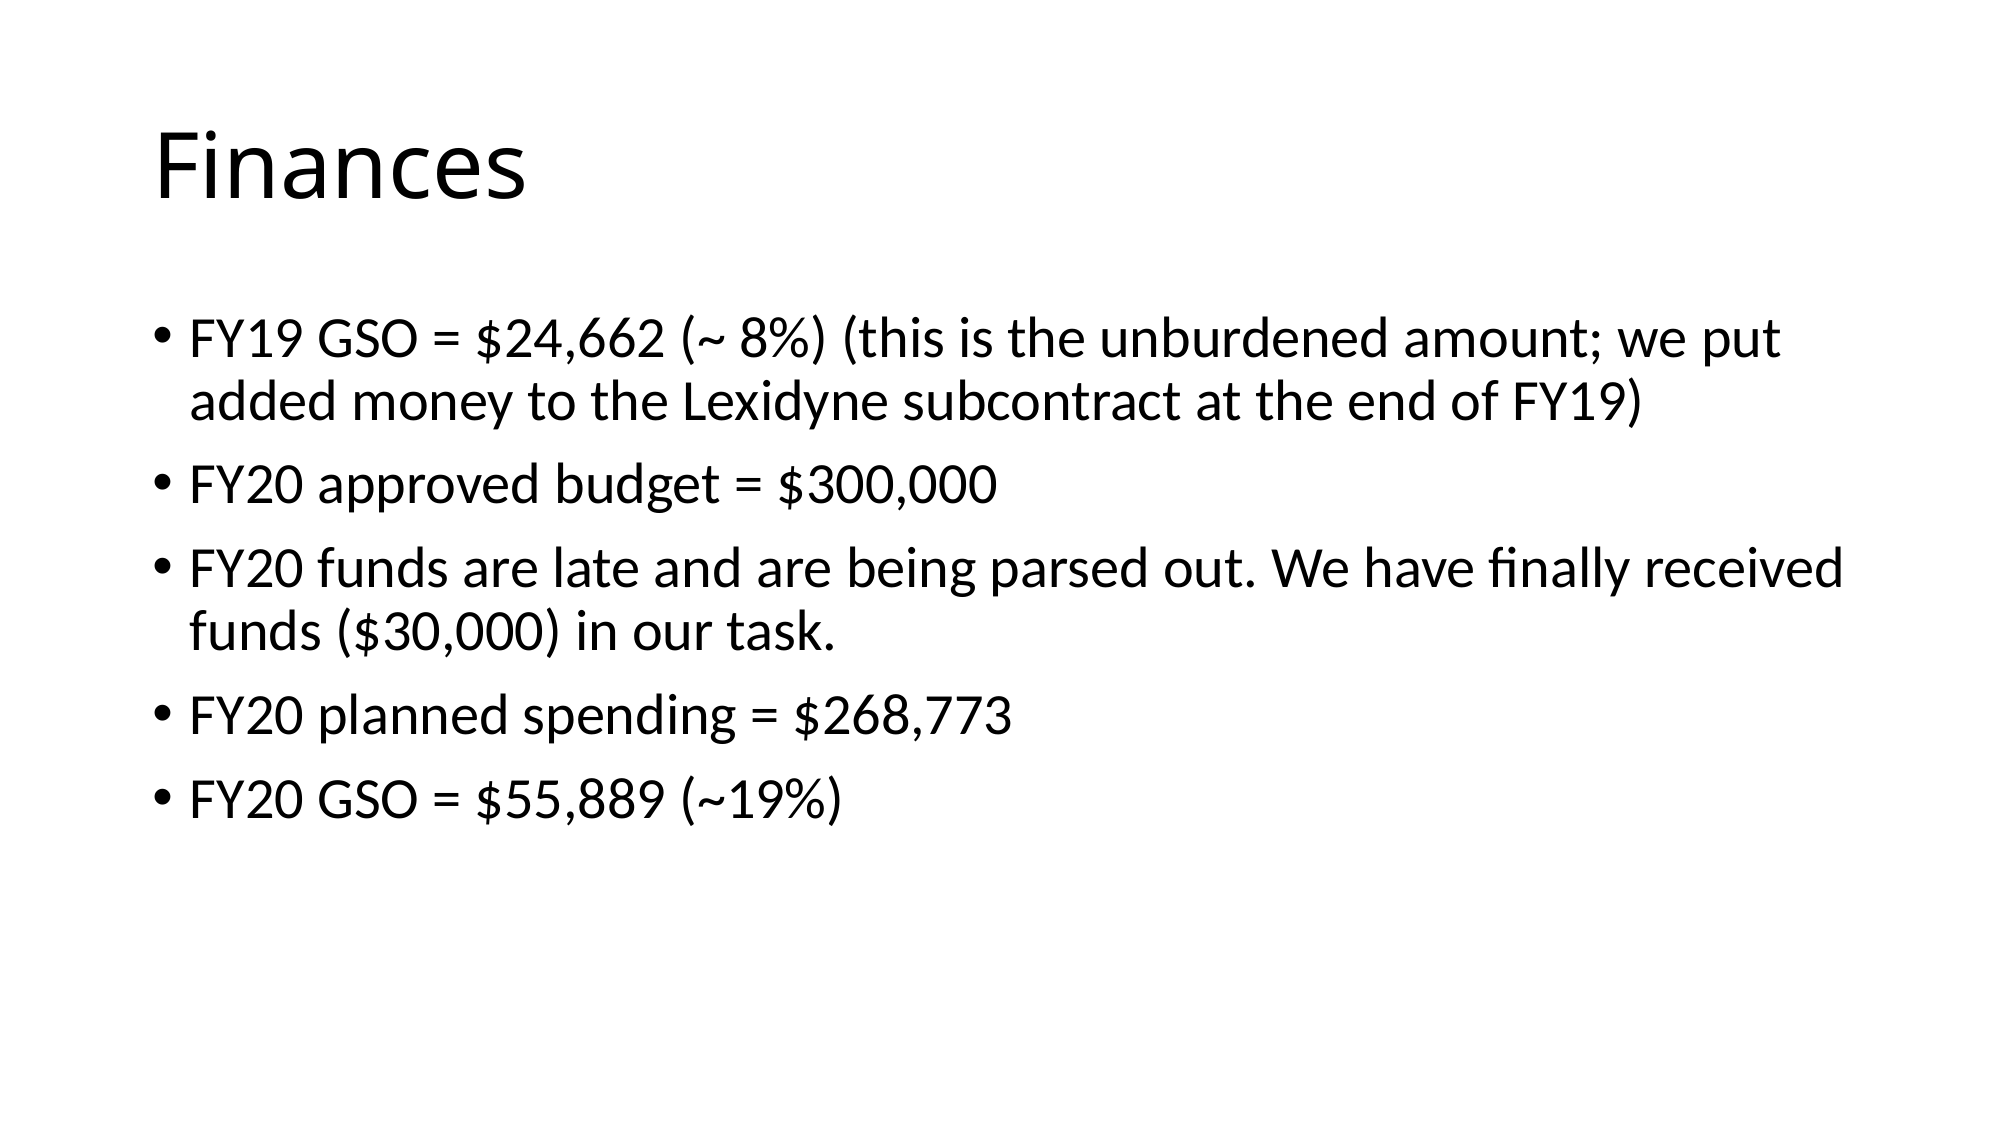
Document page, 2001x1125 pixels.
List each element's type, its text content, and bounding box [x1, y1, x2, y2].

title Finances [137, 59, 1863, 278]
list FY19 GSO = $24,662 (~ 8%) (this is the unburdened amount; we put added money to the Lexidyne subcontract at the end of FY19) FY20 approved budget = $300,000 FY20 funds are late and are being parsed out. We have finally received funds ($30,000) in our task. FY20 planned spending = $268,773 FY20 GSO = $55,889 (~19%) [137, 299, 1863, 1014]
